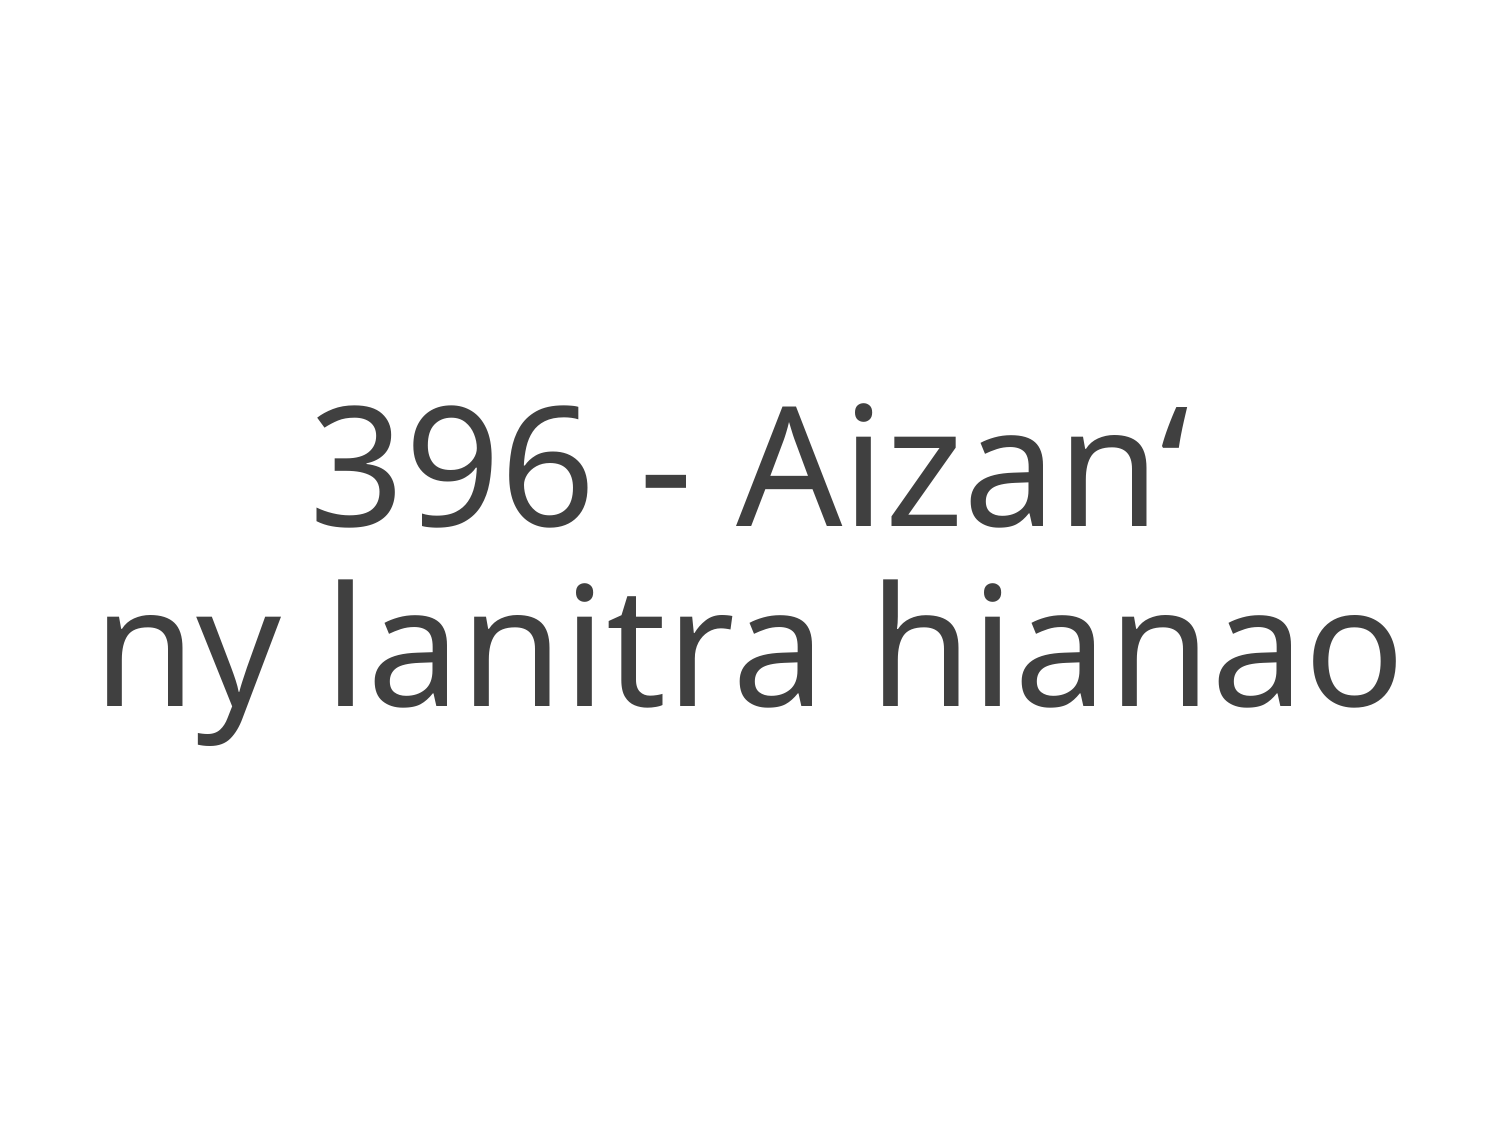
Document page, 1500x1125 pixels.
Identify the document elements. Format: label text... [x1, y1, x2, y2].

title 396 - Aizan‘ ny lanitra hianao [0, 453, 1500, 672]
